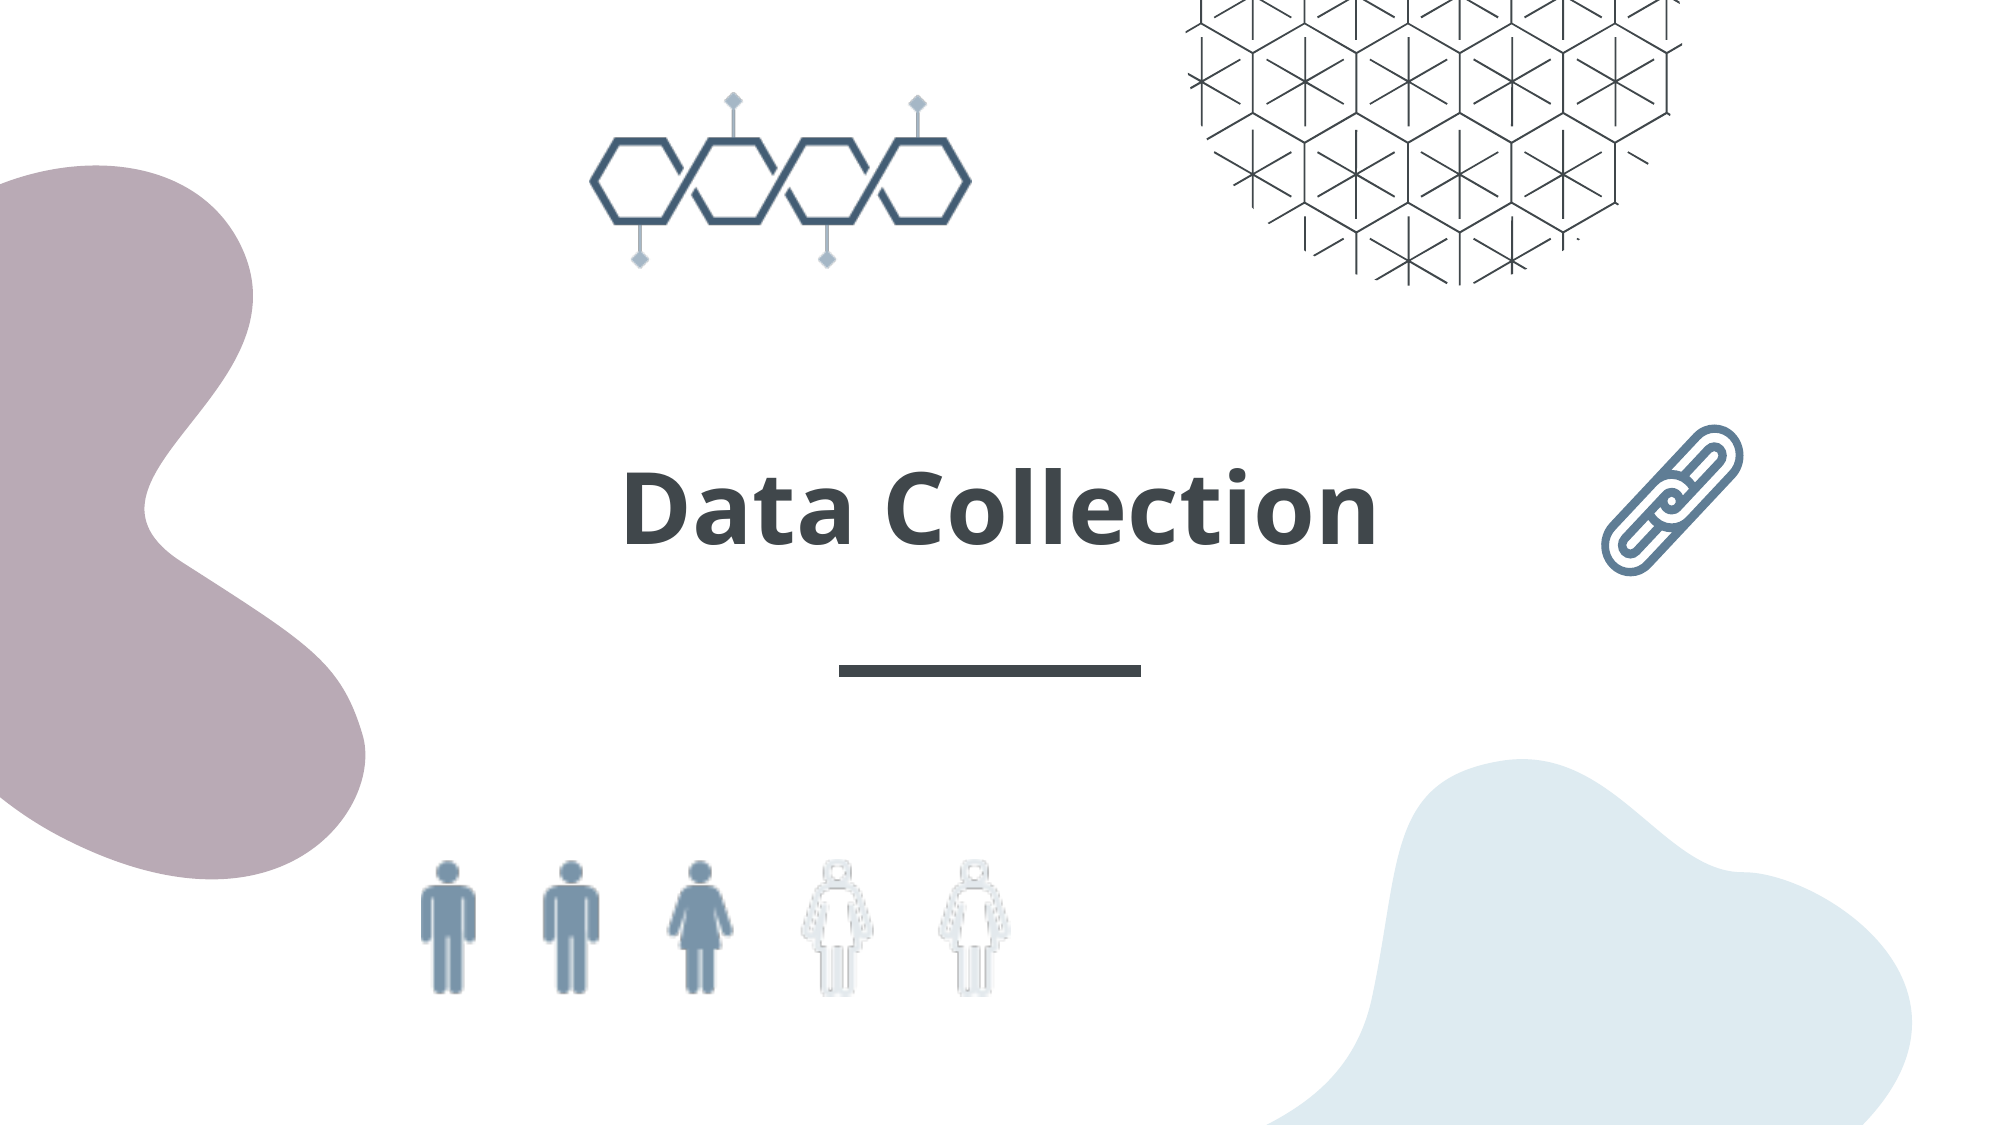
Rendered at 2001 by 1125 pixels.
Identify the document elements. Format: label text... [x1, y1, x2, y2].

text_box [838, 665, 1141, 677]
text_box [1601, 424, 1744, 577]
picture [421, 859, 1011, 997]
title Data Collection [343, 252, 1657, 585]
picture [589, 90, 973, 270]
